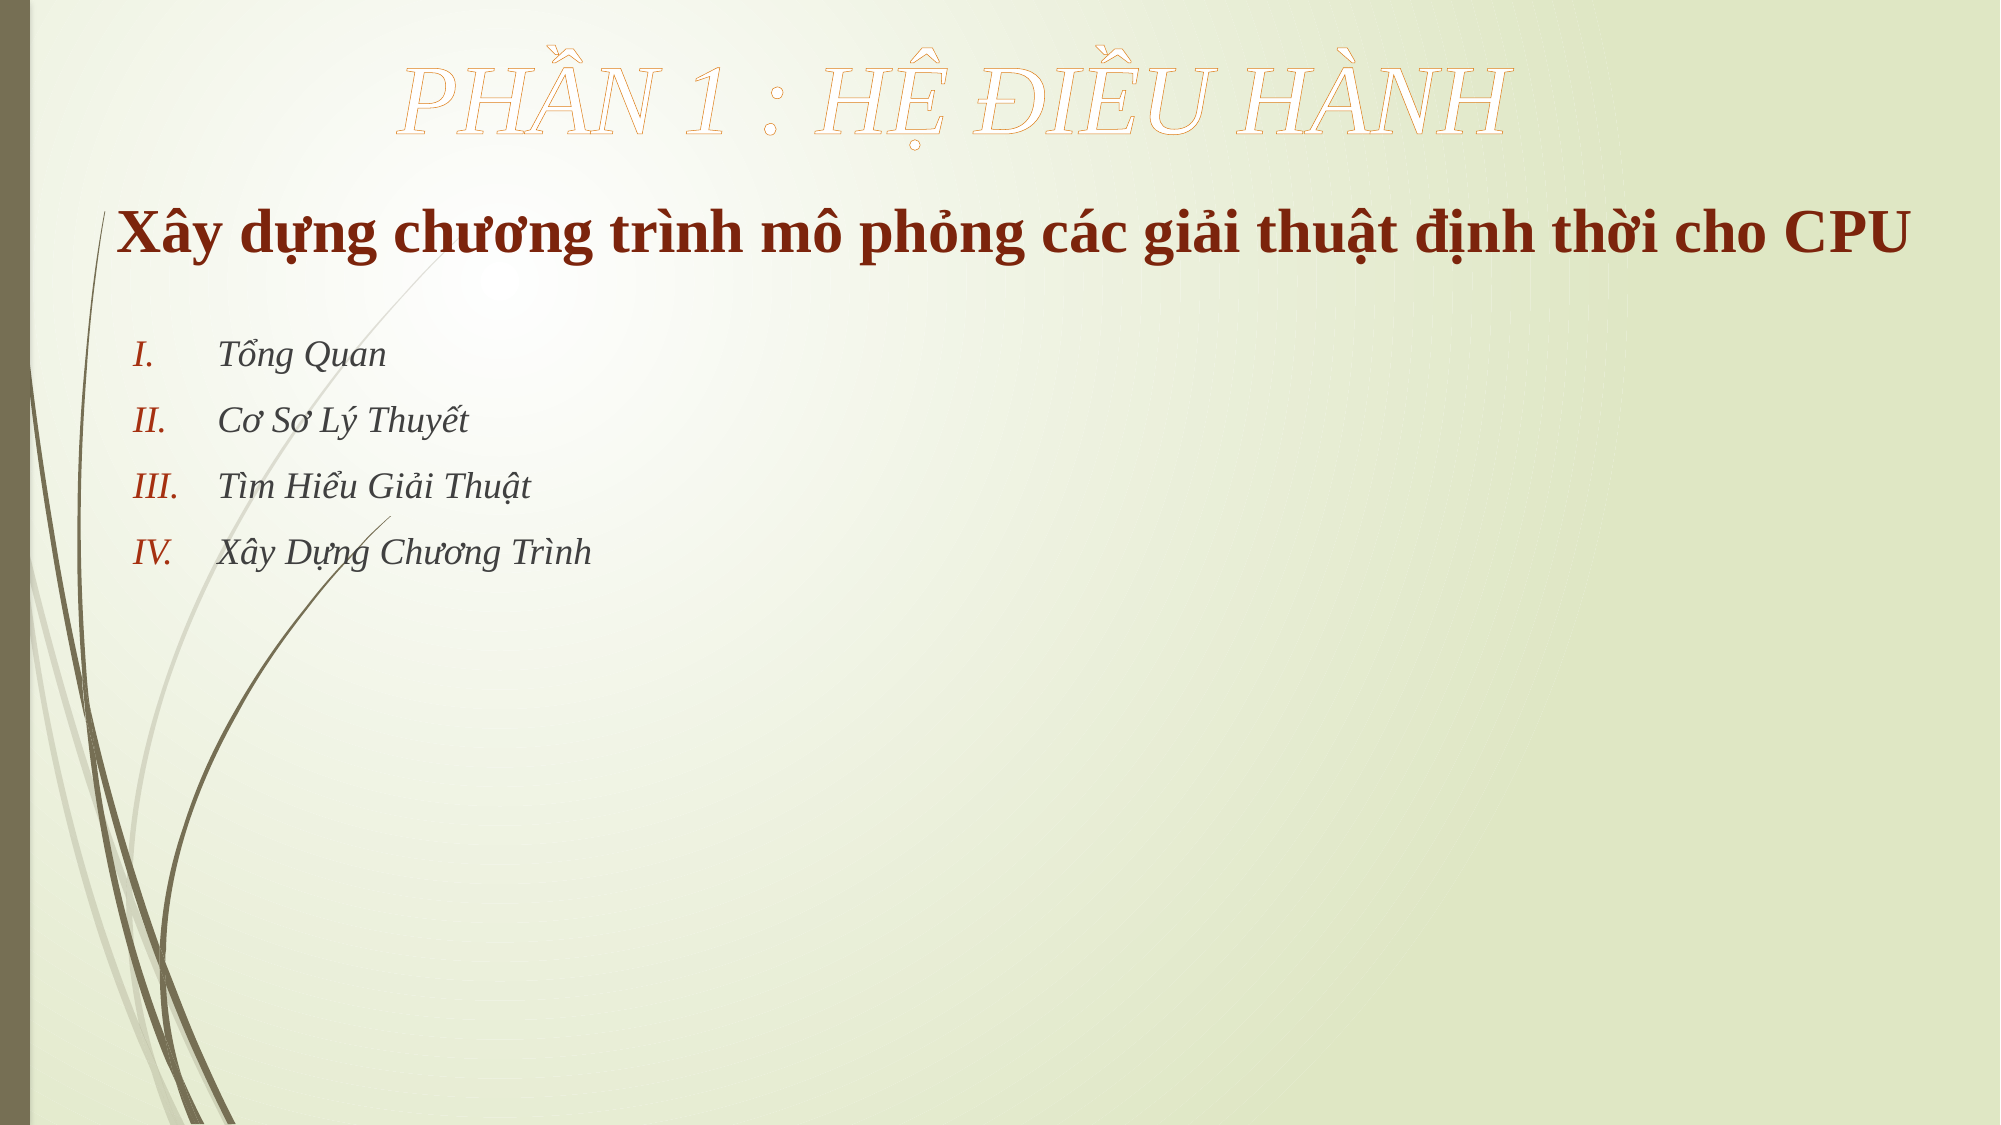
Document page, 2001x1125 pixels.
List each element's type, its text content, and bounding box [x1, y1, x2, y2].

list Tổng Quan Cơ Sơ Lý Thuyết Tìm Hiểu Giải Thuật Xây Dựng Chương Trình [117, 321, 1443, 1085]
text_box Xây dựng chương trình mô phỏng các giải thuật định thời cho CPU [101, 162, 2000, 293]
text_box PHẦN 1 : HỆ ĐIỀU HÀNH [381, 26, 1526, 162]
